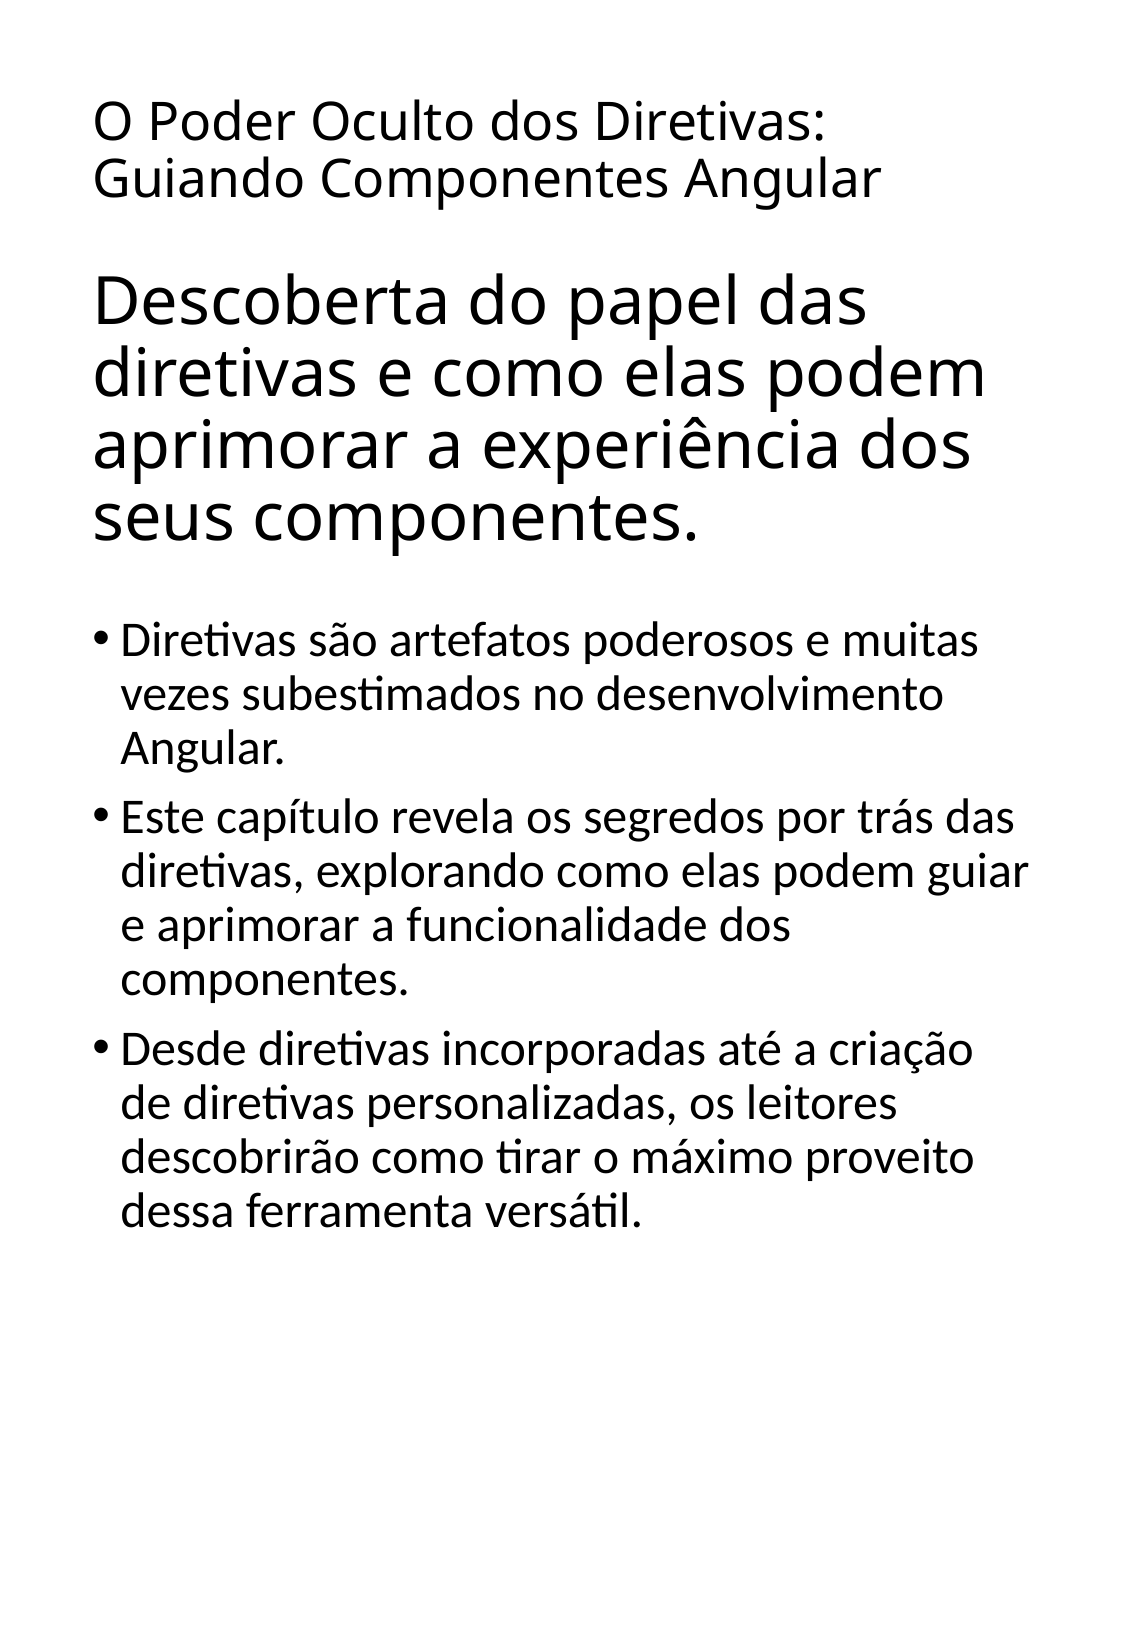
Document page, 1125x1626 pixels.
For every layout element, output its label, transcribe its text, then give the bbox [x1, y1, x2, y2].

title O Poder Oculto dos Diretivas: Guiando Componentes Angular [77, 86, 1048, 217]
text_box Descoberta do papel das diretivas e como elas podem aprimorar a experiência dos seus componentes. [77, 259, 1048, 563]
list Diretivas são artefatos poderosos e muitas vezes subestimados no desenvolvimento Angular. Este capítulo revela os segredos por trás das diretivas, explorando como elas podem guiar e aprimorar a funcionalidade dos componentes. Desde diretivas incorporadas até a criação de diretivas personalizadas, os leitores descobrirão como tirar o máximo proveito dessa ferramenta versátil. [77, 605, 1048, 1594]
